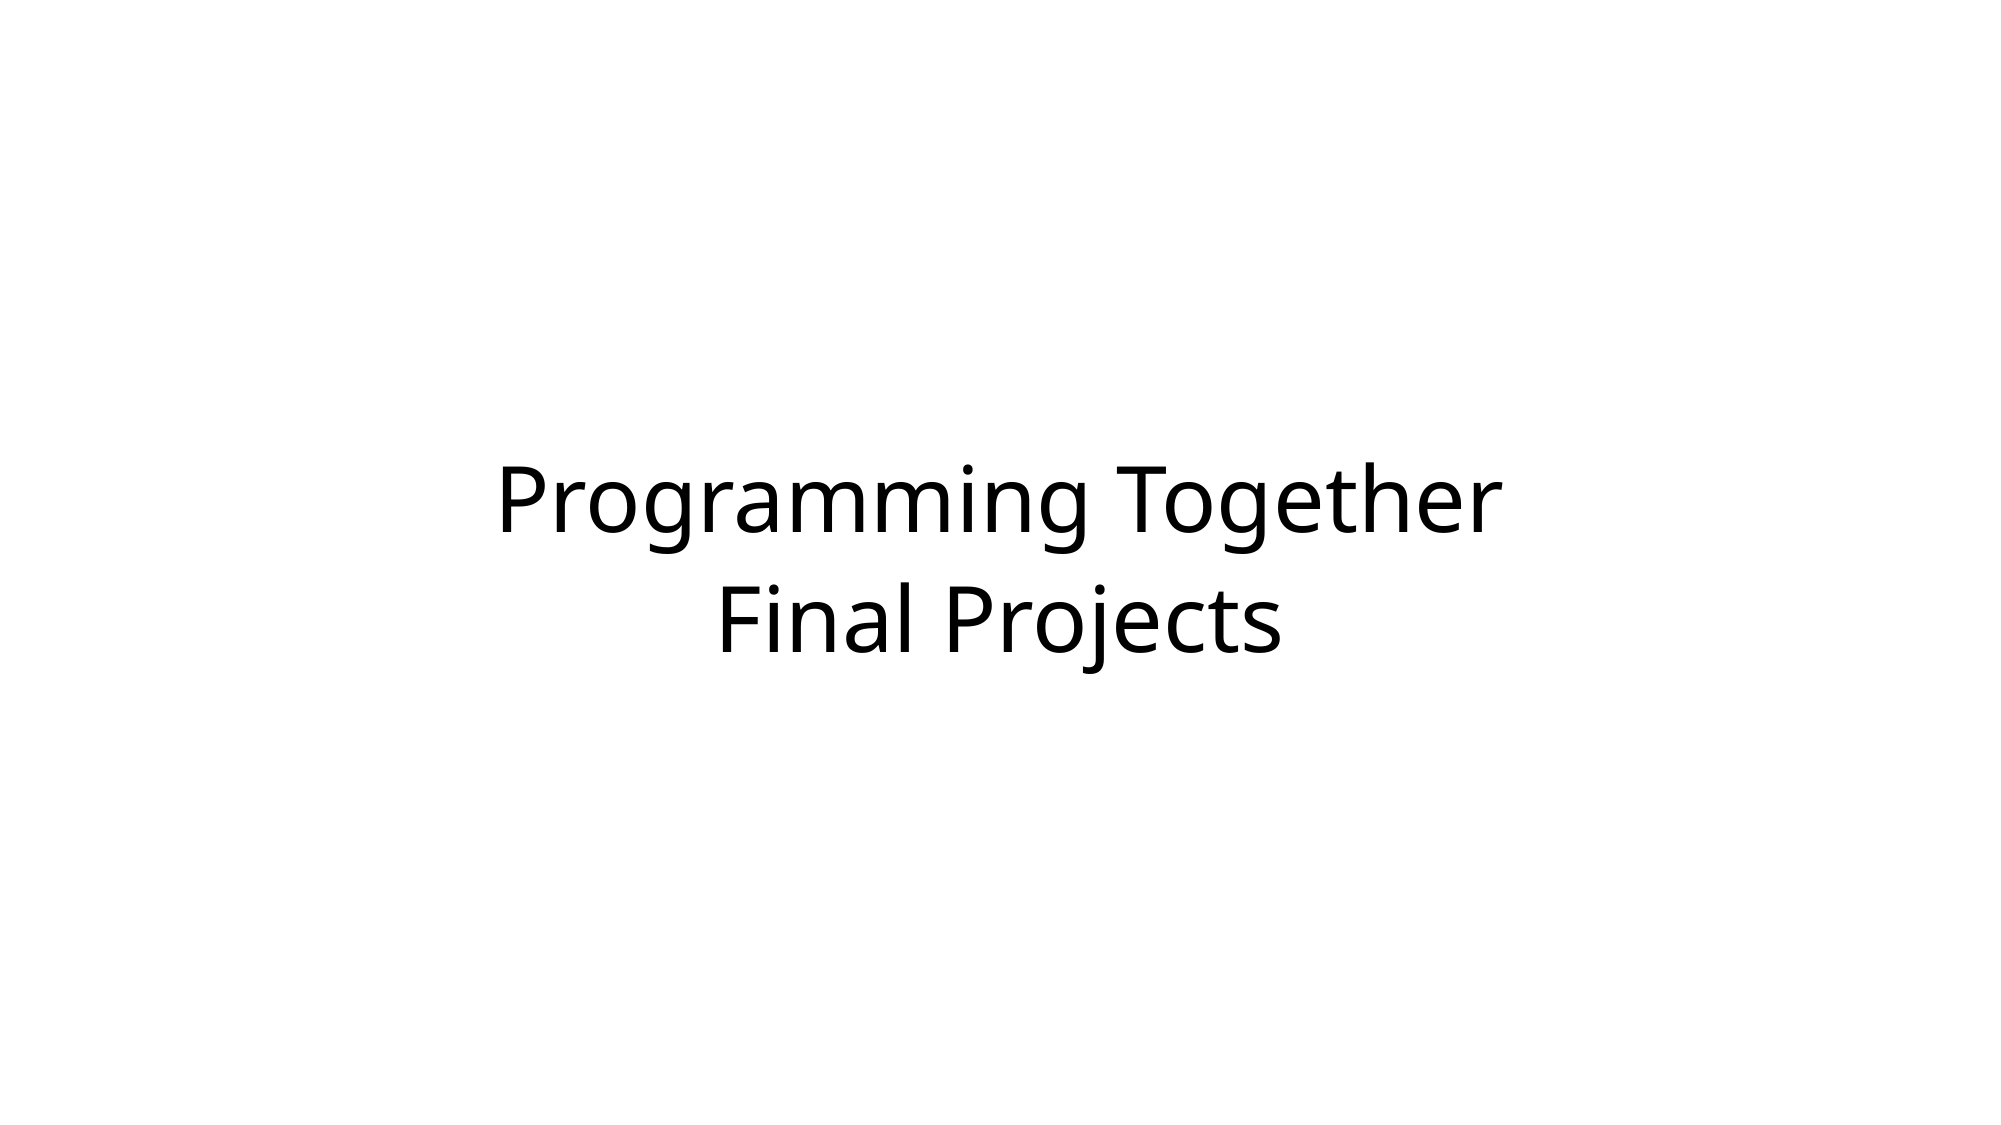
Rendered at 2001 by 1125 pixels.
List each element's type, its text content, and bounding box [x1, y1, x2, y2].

list Programming Together Final Projects [137, 503, 1863, 622]
